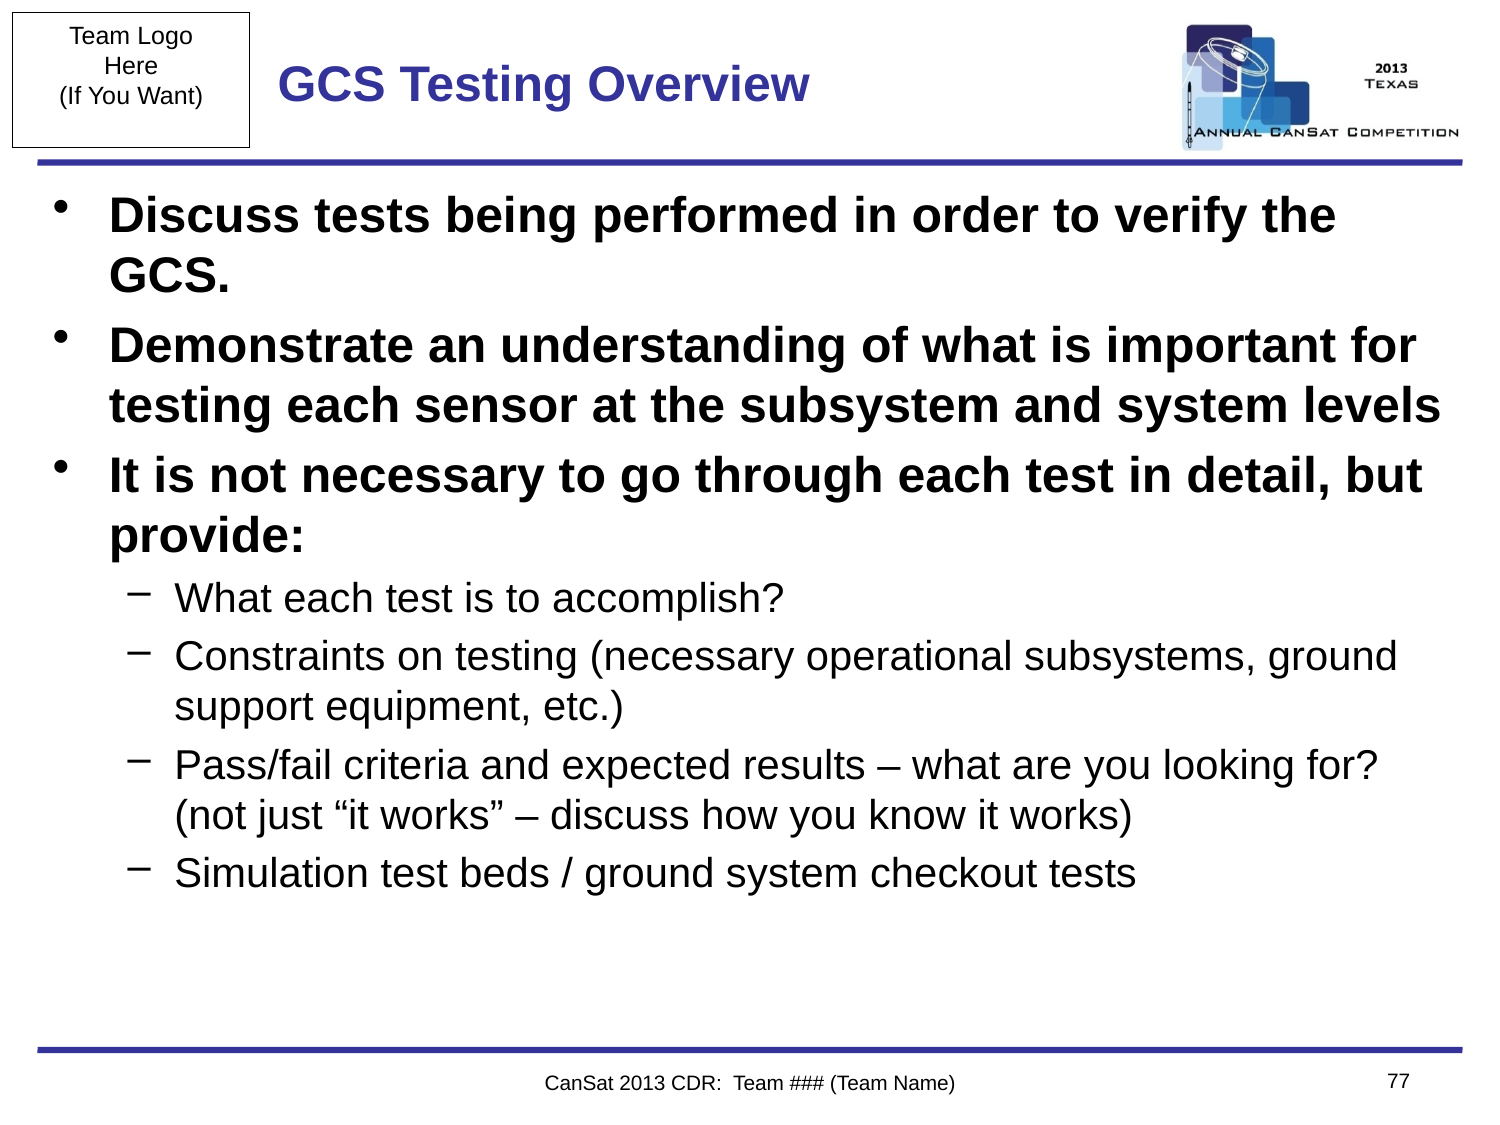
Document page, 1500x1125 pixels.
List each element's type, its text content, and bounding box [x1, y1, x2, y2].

footer CanSat 2013 CDR: Team ### (Team Name) [450, 1062, 1050, 1103]
title GCS Testing Overview [262, 12, 1150, 150]
list Discuss tests being performed in order to verify the GCS. Demonstrate an understanding of what is important for testing each sensor at the subsystem and system levels It is not necessary to go through each test in detail, but provide: What each test is to accomplish? Constraints on testing (necessary operational subsystems, ground support equipment, etc.) Pass/fail criteria and expected results – what are you looking for? (not just “it works” – discuss how you know it works) Simulation test beds / ground system checkout tests [37, 174, 1463, 1025]
picture [1175, 15, 1465, 157]
slide_number 77 [1312, 1059, 1425, 1100]
